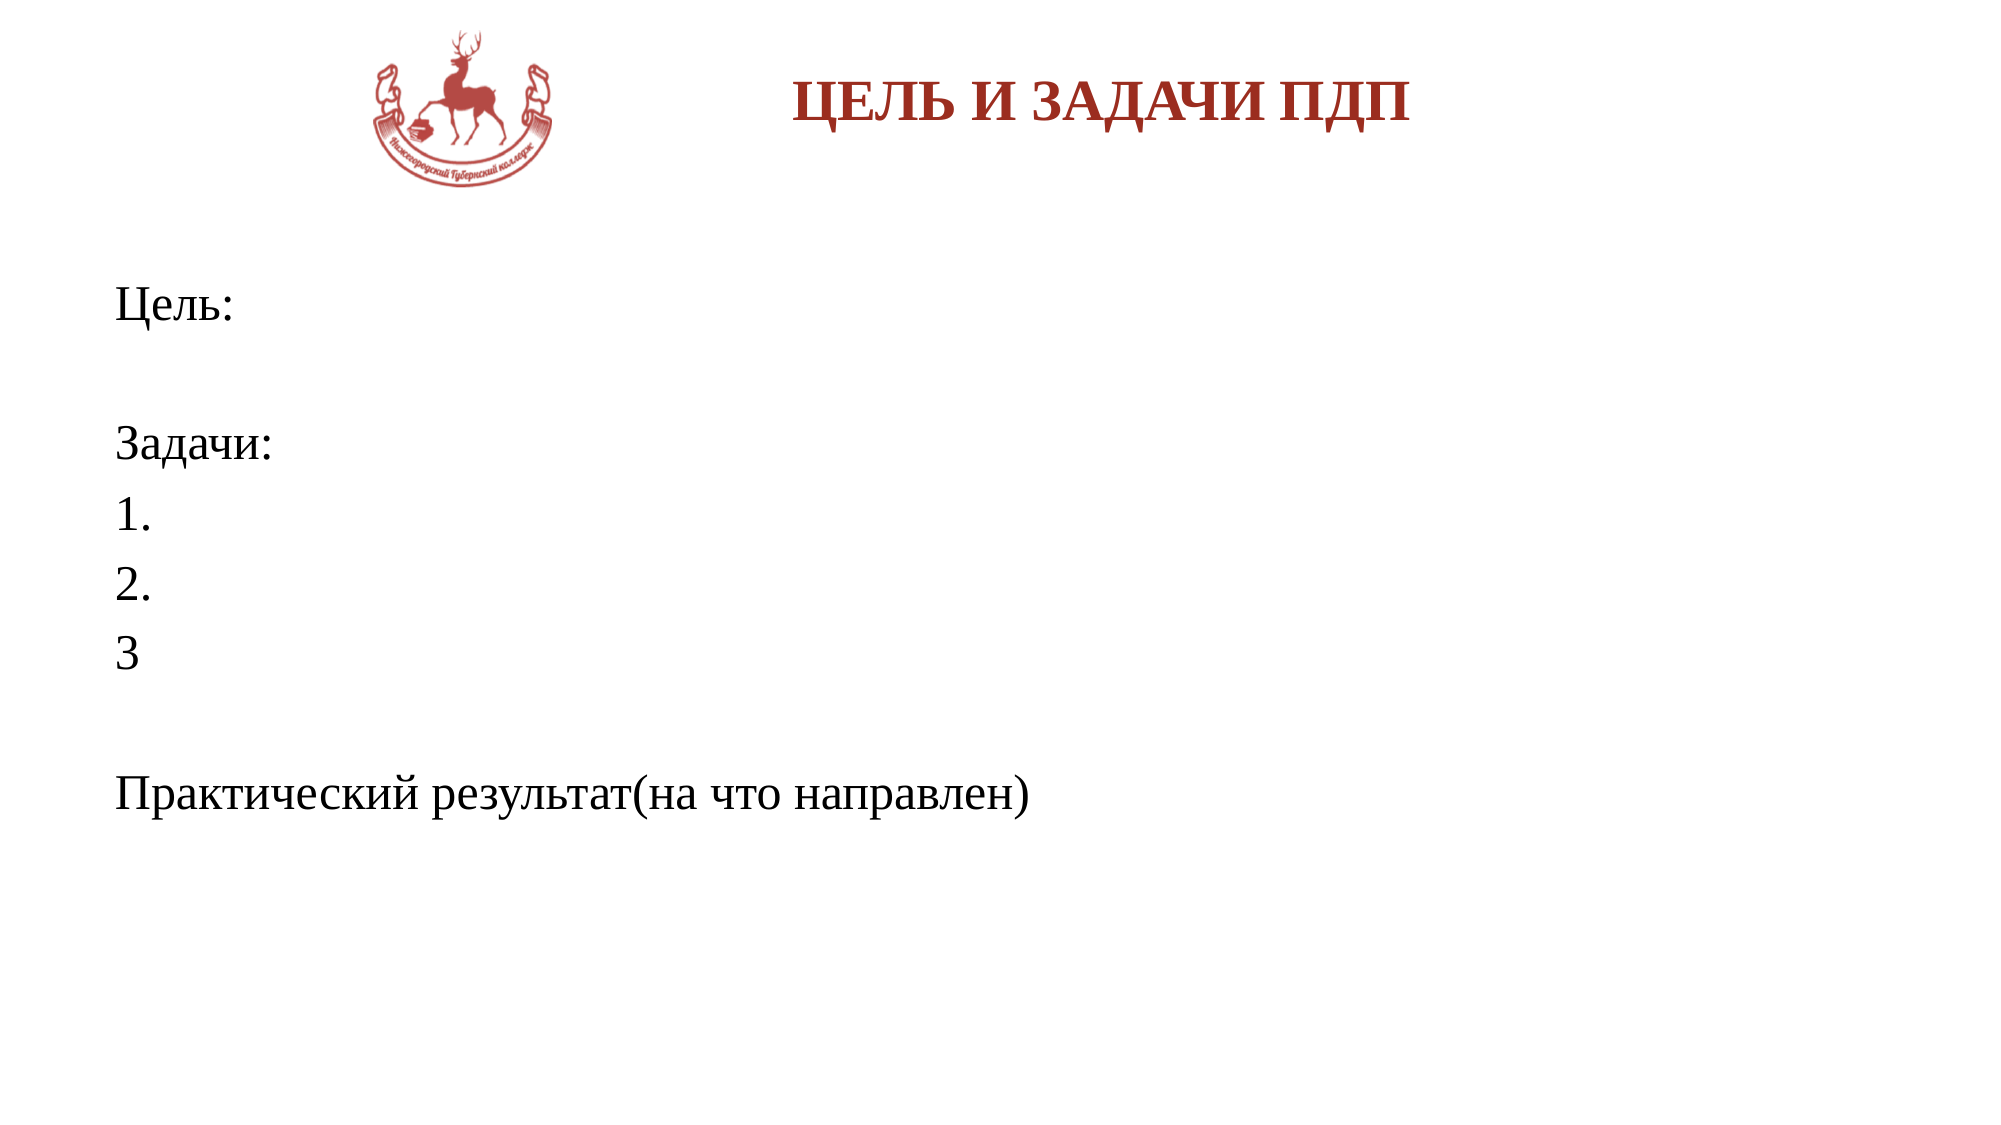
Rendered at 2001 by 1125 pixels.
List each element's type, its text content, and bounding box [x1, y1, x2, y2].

list Цель: Задачи: 1. 2. 3 Практический результат(на что направлен) [99, 262, 1900, 1005]
picture [373, 30, 552, 189]
title ЦЕЛЬ И ЗАДАЧИ ПДП [557, 45, 1675, 149]
